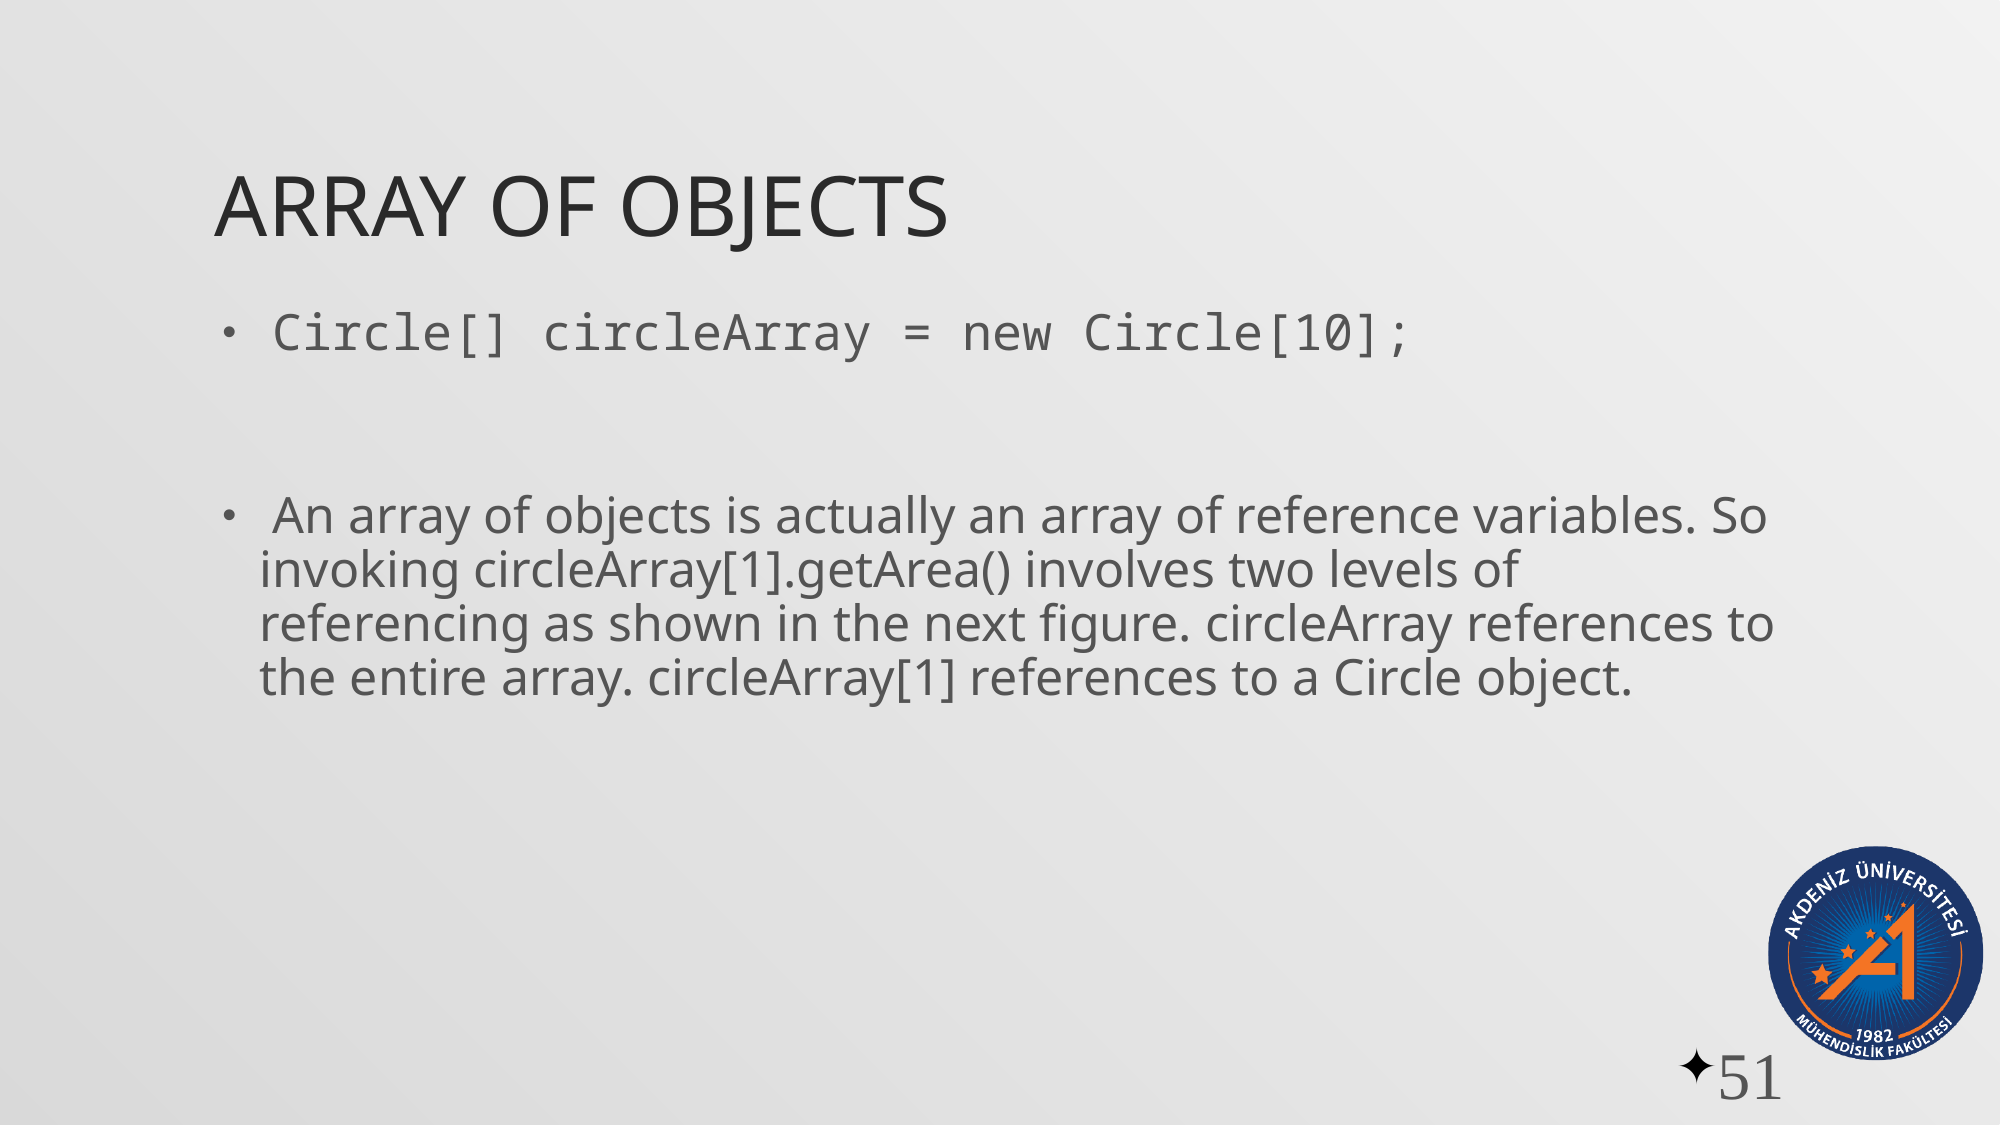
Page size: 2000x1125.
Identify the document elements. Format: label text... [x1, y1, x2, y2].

list Circle[] circleArray = new Circle[10]; An array of objects is actually an array of reference variables. So invoking circleArray[1].getArea() involves two levels of referencing as shown in the next figure. circleArray references to the entire array. circleArray[1] references to a Circle object. [199, 299, 1800, 1013]
title Array of Objects [199, 45, 1800, 263]
picture [1767, 843, 1985, 1061]
slide_number 51 [1612, 1057, 1800, 1088]
